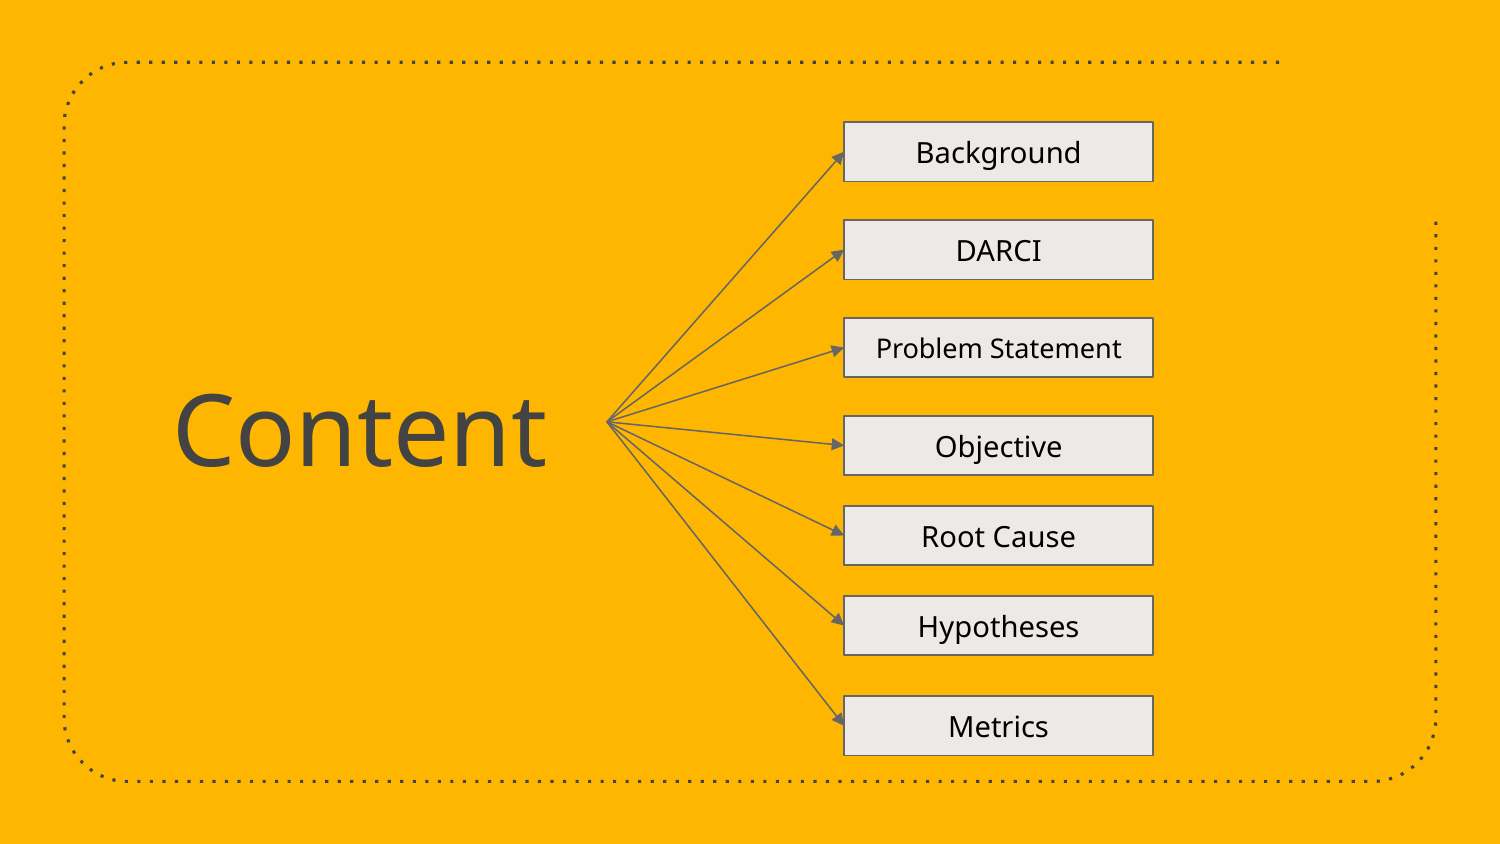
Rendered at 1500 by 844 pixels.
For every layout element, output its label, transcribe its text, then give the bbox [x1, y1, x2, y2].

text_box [606, 421, 845, 727]
text_box Metrics [844, 696, 1154, 756]
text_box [606, 347, 845, 419]
text_box Problem Statement [850, 317, 1154, 378]
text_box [606, 151, 845, 346]
text_box Background [844, 122, 1154, 182]
title Content [157, 342, 600, 501]
text_box DARCI [849, 219, 1154, 280]
text_box Hypotheses [849, 595, 1154, 656]
text_box Objective [850, 415, 1154, 476]
text_box Root Cause [850, 505, 1154, 566]
